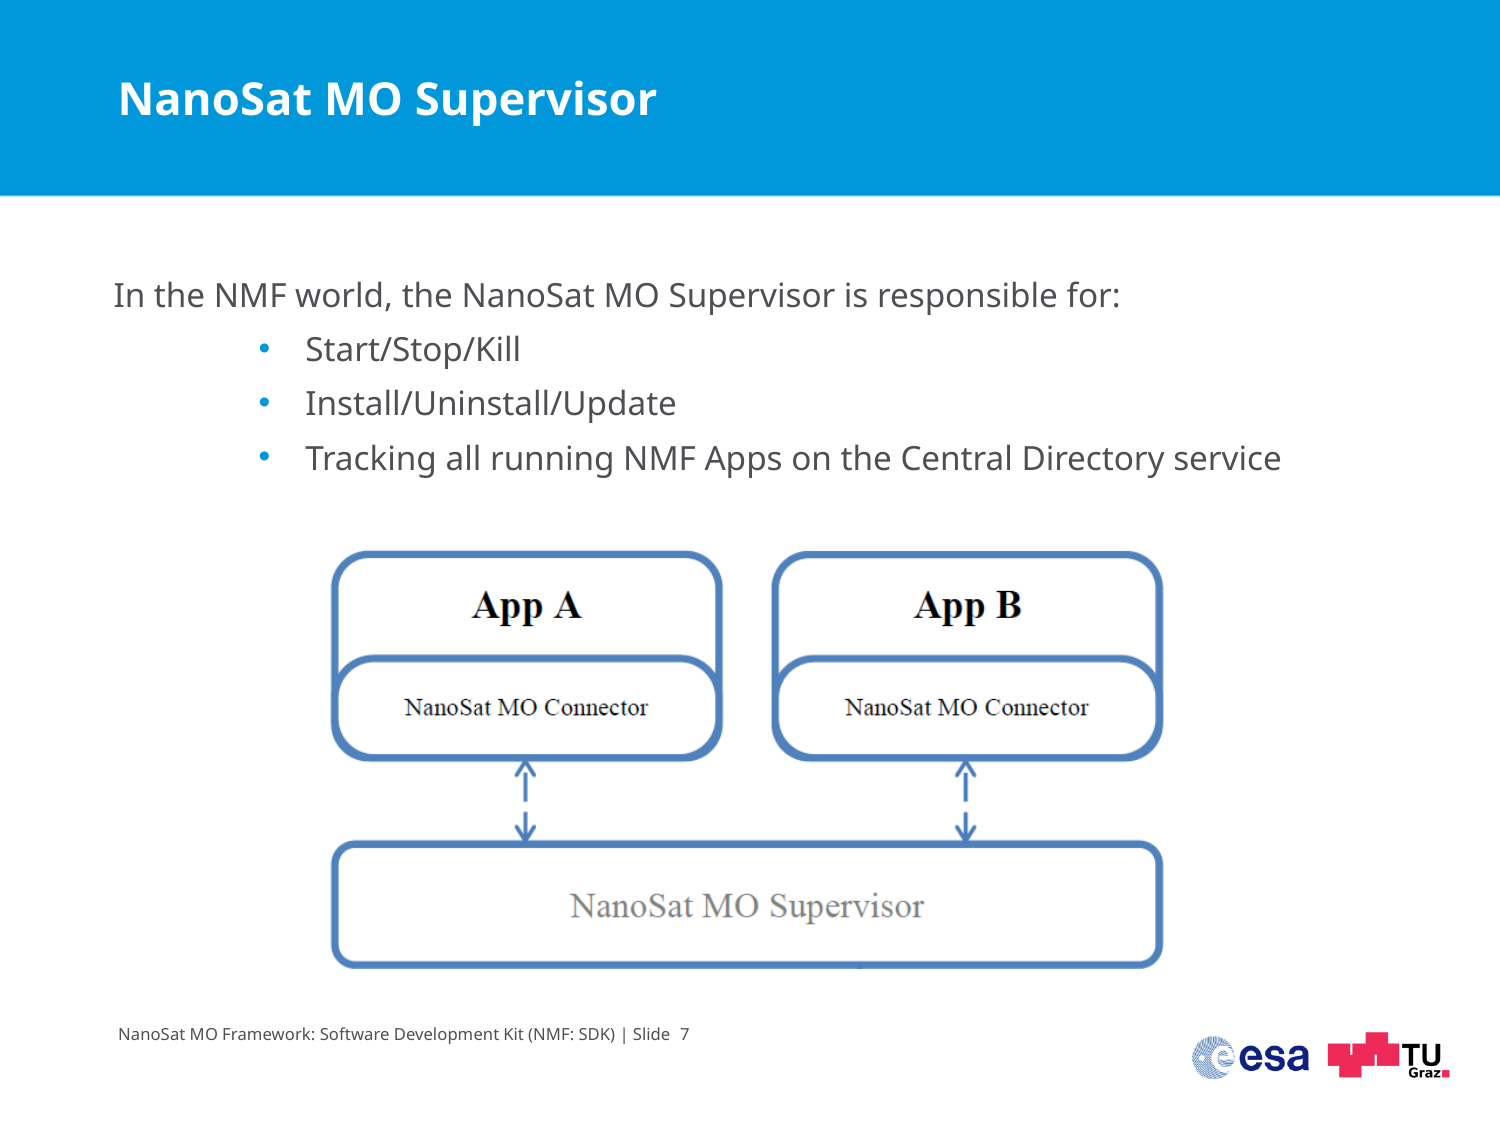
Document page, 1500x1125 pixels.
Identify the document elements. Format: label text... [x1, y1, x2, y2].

list In the NMF world, the NanoSat MO Supervisor is responsible for: Start/Stop/Kill Install/Uninstall/Update Tracking all running NMF Apps on the Central Directory service [98, 259, 1396, 945]
picture [319, 537, 1181, 970]
picture [1192, 1032, 1309, 1083]
title NanoSat MO Supervisor [102, 62, 1393, 133]
picture [1324, 1024, 1451, 1088]
